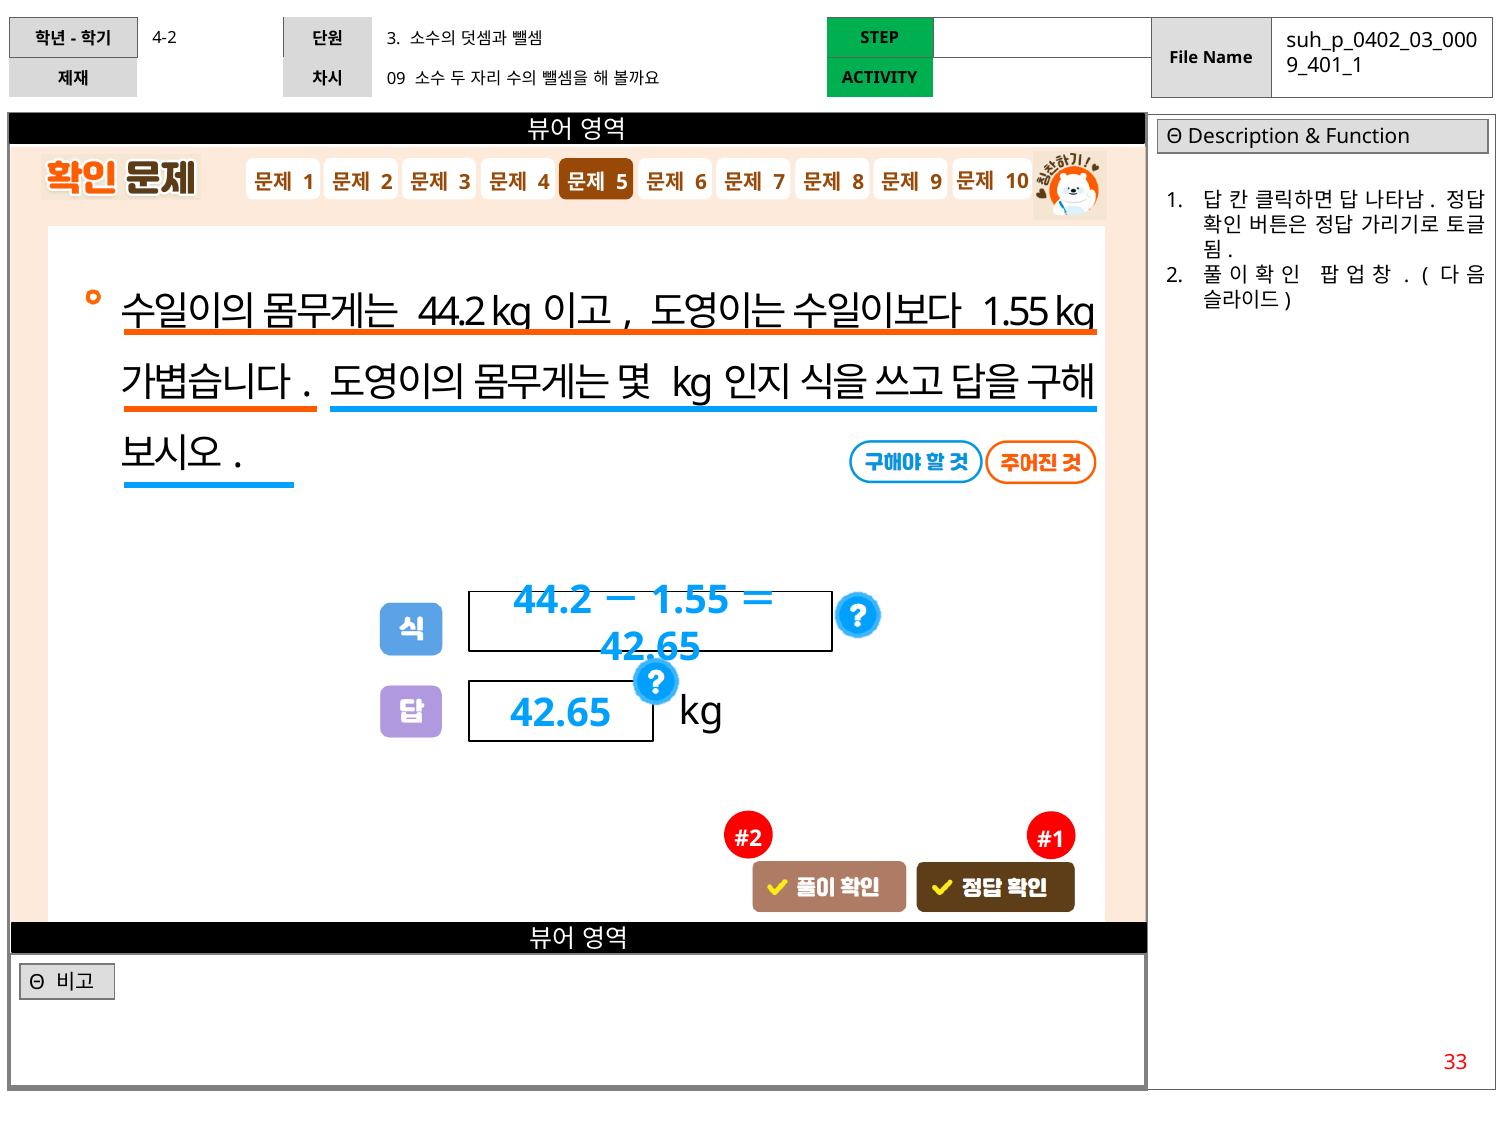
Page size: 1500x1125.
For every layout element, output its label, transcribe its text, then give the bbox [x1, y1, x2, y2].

picture [915, 858, 1078, 913]
picture [379, 598, 446, 659]
text_box 44.2－1.55＝42.65 [468, 591, 828, 652]
text_box 답 칸 클릭하면 답 나타남. 정답 확인 버튼은 정답 가리기로 토글 됨. 풀이확인 팝업창. (다음 슬라이드) [1151, 179, 1500, 369]
picture [82, 285, 103, 307]
picture [375, 681, 445, 741]
text_box kg [690, 677, 753, 740]
table_header Θ Description & Function [1158, 120, 1487, 152]
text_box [239, 147, 1052, 200]
picture [828, 586, 888, 645]
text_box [846, 437, 1098, 486]
text_box 수일이의 몸무게는 44.2 kg이고, 도영이는 수일이보다 1.55 kg 가볍습니다. 도영이의 몸무게는 몇 kg인지 식을 쓰고 답을 구해 보시오. [105, 254, 1109, 484]
text_box #1 [1024, 809, 1078, 857]
text_box suh_p_0402_03_0009_401_1 [1271, 18, 1500, 84]
text_box #2 [721, 808, 775, 861]
picture [750, 858, 907, 915]
picture [1033, 151, 1107, 220]
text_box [468, 652, 687, 742]
picture [41, 154, 201, 200]
